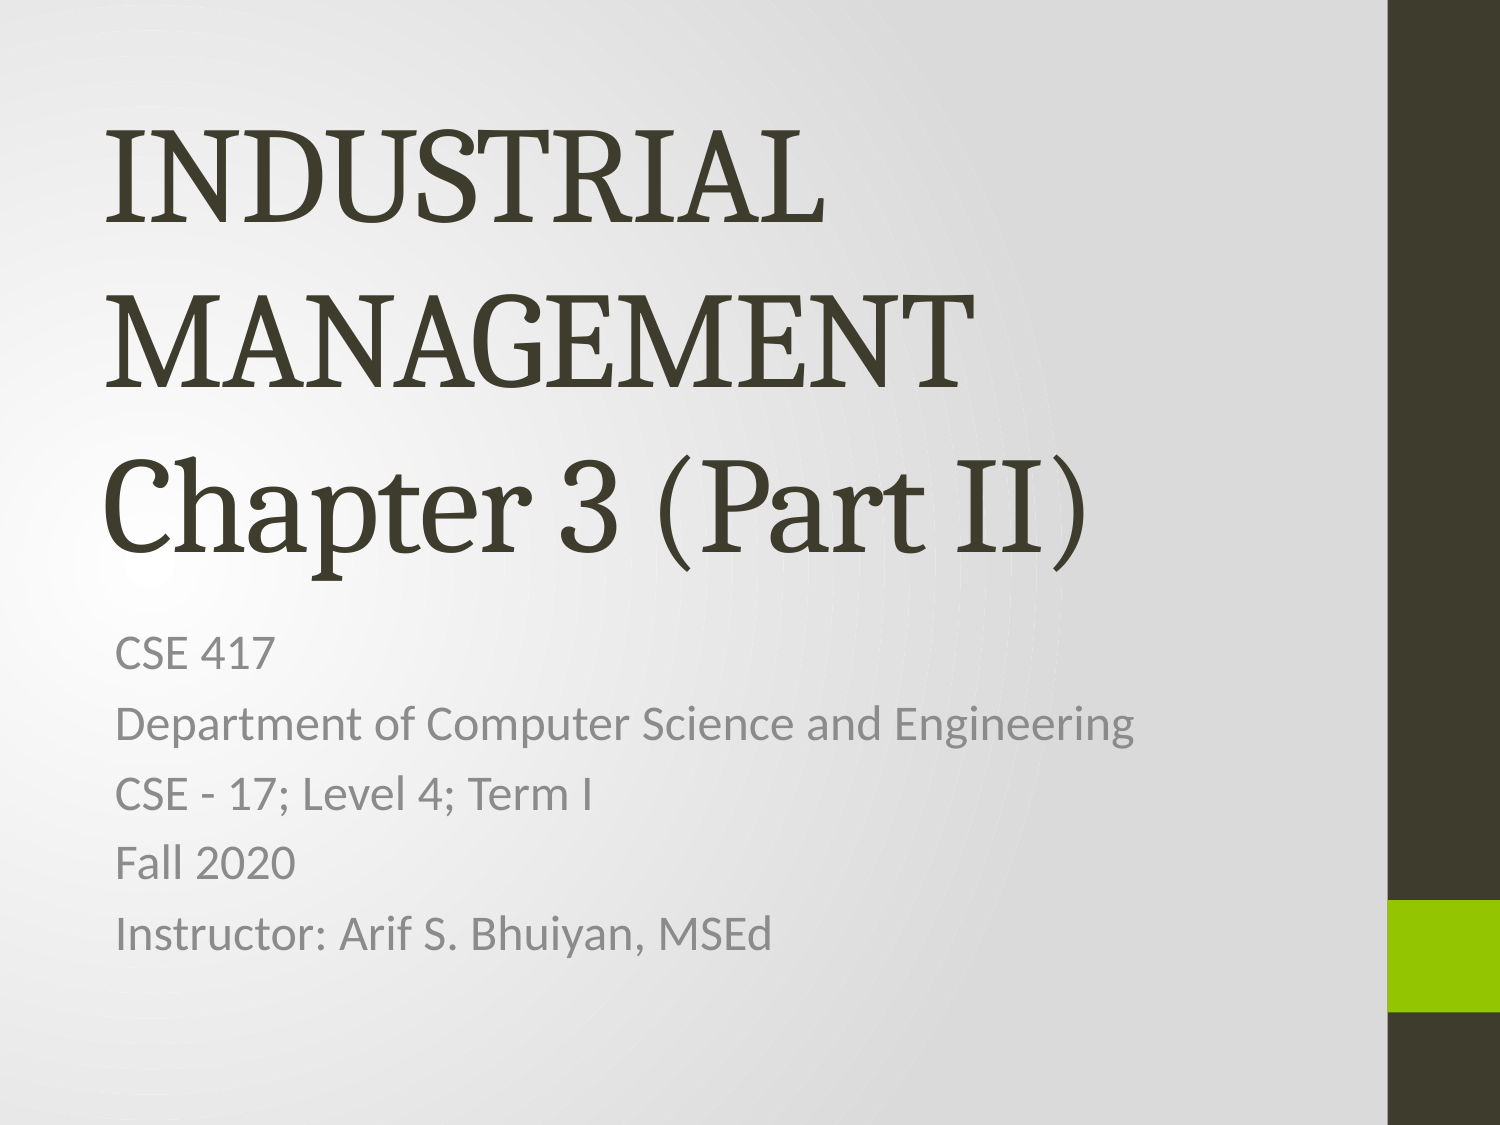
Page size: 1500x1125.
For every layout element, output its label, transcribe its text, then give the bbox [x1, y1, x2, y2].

subtitle CSE 417 Department of Computer Science and Engineering CSE - 17; Level 4; Term I Fall 2020 Instructor: Arif S. Bhuiyan, MSEd [99, 612, 1250, 1025]
title INDUSTRIAL MANAGEMENT Chapter 3 (Part II) [87, 87, 1325, 588]
